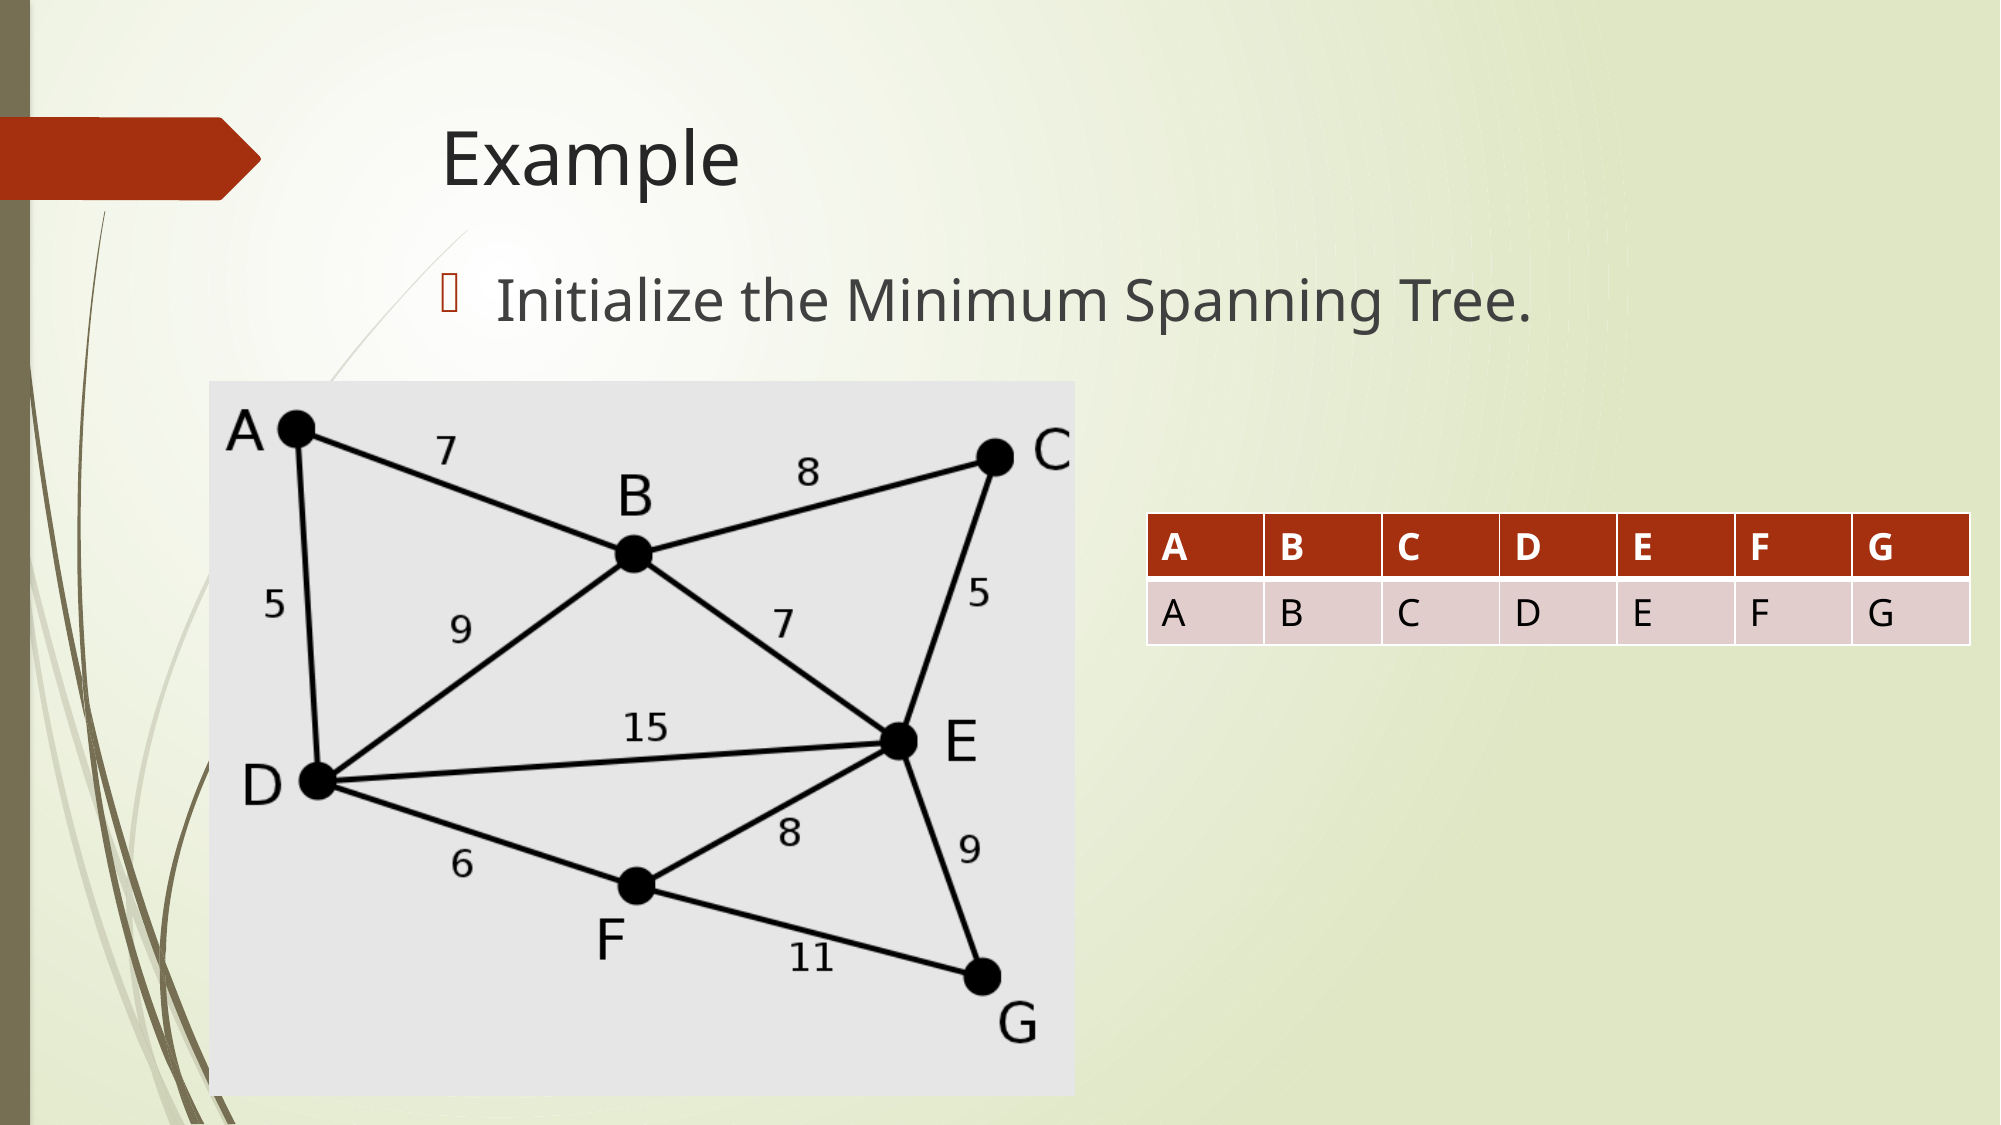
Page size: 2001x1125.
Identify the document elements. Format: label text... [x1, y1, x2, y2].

table_header B [1265, 514, 1381, 576]
table_header C [1383, 514, 1499, 576]
table_header F [1736, 514, 1851, 576]
table_header E [1618, 514, 1734, 576]
table_cell C [1383, 582, 1499, 644]
list Initialize the Minimum Spanning Tree. [424, 255, 1888, 970]
table_cell E [1618, 582, 1734, 644]
table_cell A [1148, 582, 1263, 644]
table_header D [1500, 514, 1616, 576]
table_cell F [1736, 582, 1851, 644]
table_cell D [1500, 582, 1616, 644]
picture [209, 381, 1075, 1096]
table_cell G [1853, 582, 1969, 644]
table_header G [1853, 514, 1969, 576]
table_cell B [1265, 582, 1381, 644]
title Example [425, 102, 1888, 255]
table_header A [1148, 514, 1263, 576]
